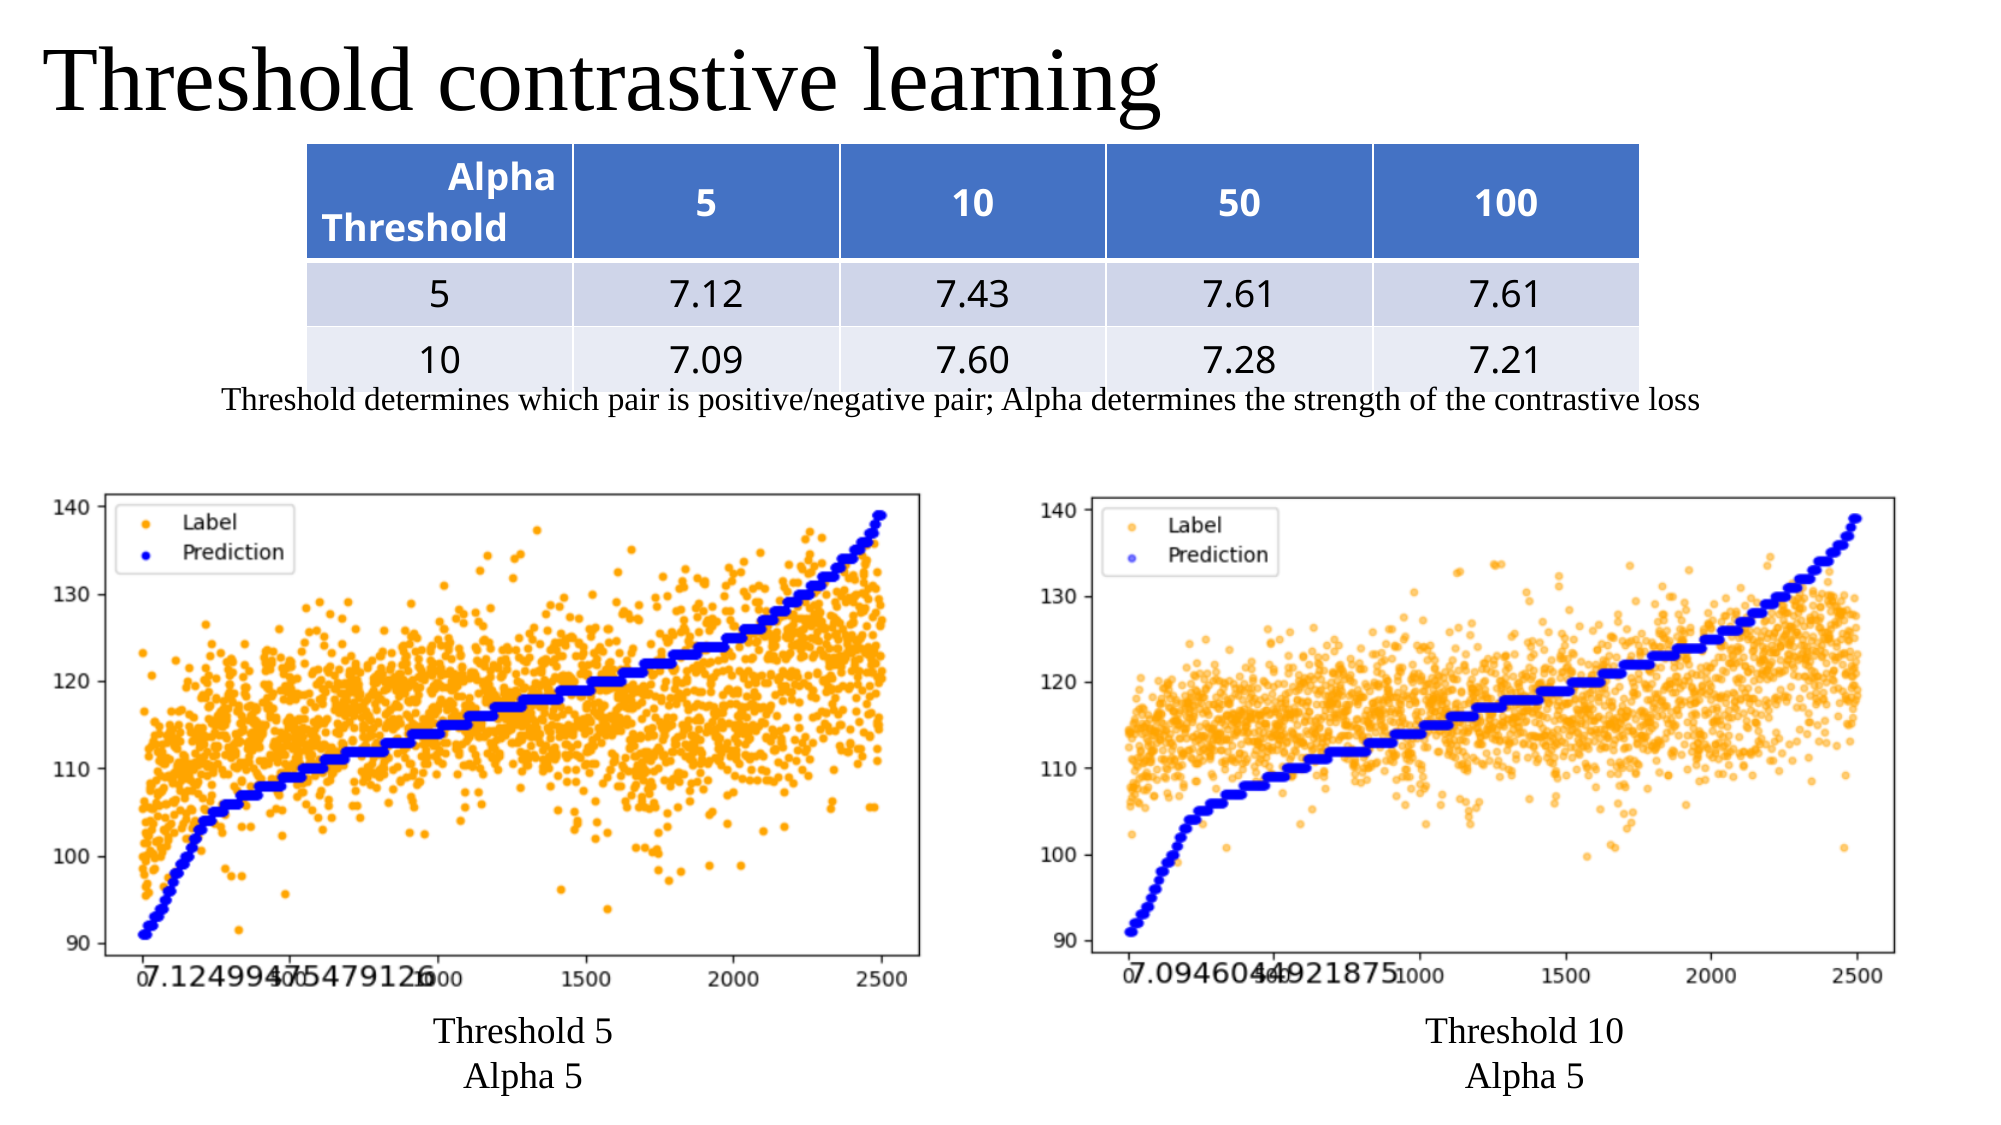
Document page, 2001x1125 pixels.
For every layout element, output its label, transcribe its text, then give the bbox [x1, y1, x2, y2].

table_cell 7.28 [1107, 327, 1372, 369]
table_cell 7.09 [574, 327, 839, 369]
table_cell 7.61 [1374, 263, 1639, 326]
text_box Threshold determines which pair is positive/negative pair; Alpha determines the strength of the contrastive loss [192, 369, 1732, 425]
text_box Threshold 10 Alpha 5 [1371, 999, 1679, 1104]
table_cell 7.43 [841, 263, 1105, 326]
text_box Threshold 5 Alpha 5 [369, 999, 677, 1104]
table_header 5 [574, 144, 839, 258]
table_header 50 [1107, 144, 1372, 258]
picture [43, 486, 926, 999]
table_cell 7.61 [1107, 263, 1372, 326]
table_cell 5 [307, 263, 572, 326]
table_cell 10 [307, 327, 572, 369]
table_header Alpha Threshold [307, 144, 572, 258]
table_header 10 [841, 144, 1105, 258]
table_cell 7.12 [574, 263, 839, 326]
table_cell 7.60 [841, 327, 1105, 369]
text_box Threshold contrastive learning [27, 11, 1997, 137]
picture [1026, 486, 1900, 999]
table_header 100 [1374, 144, 1639, 258]
table_cell 7.21 [1374, 327, 1639, 369]
